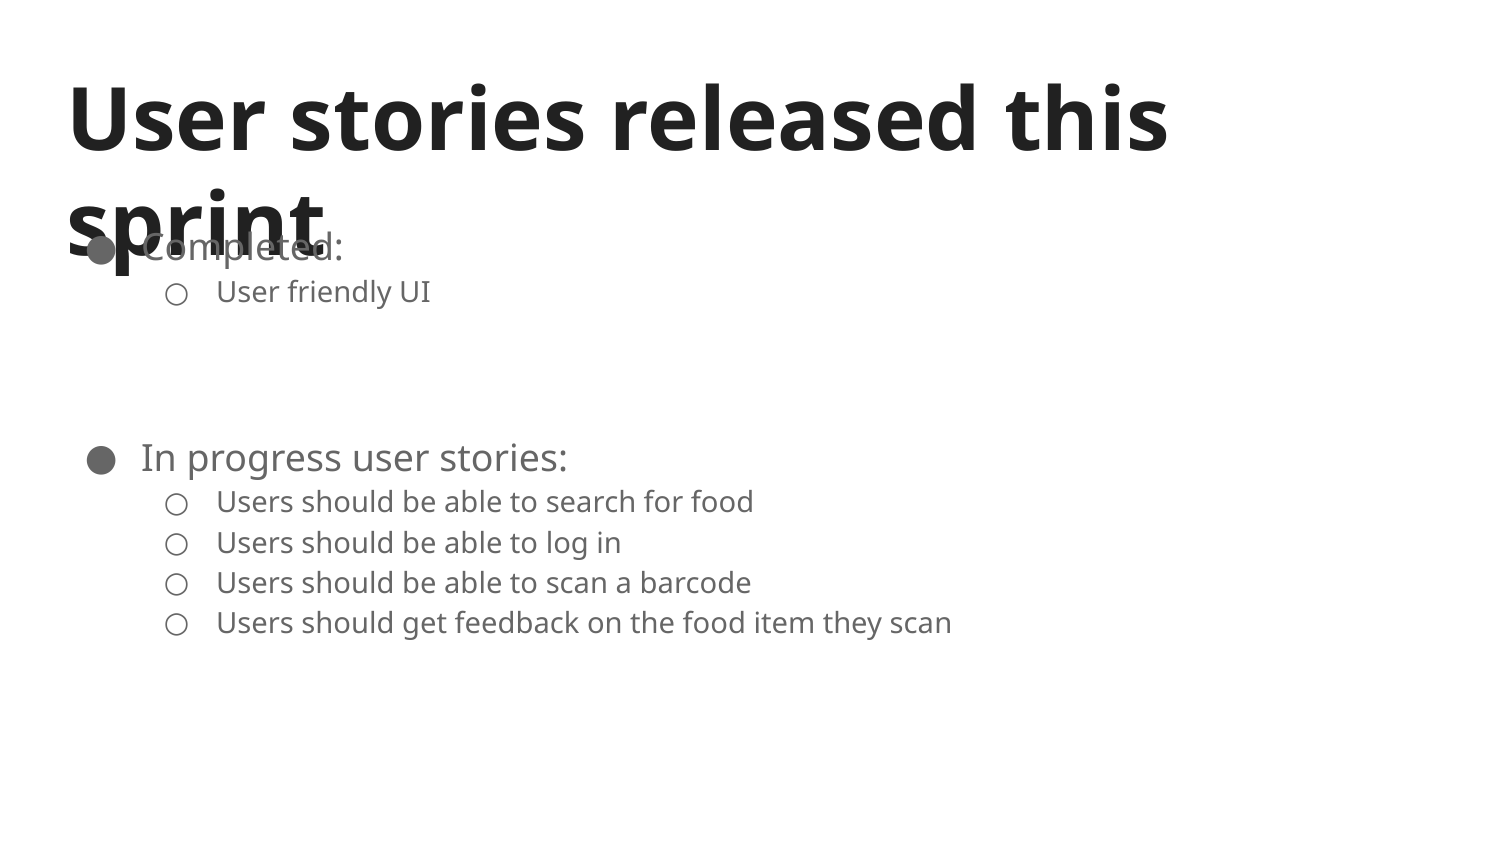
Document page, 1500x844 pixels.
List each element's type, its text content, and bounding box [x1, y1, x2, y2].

title User stories released this sprint [51, 48, 1449, 180]
list Completed: User friendly UI In progress user stories: Users should be able to search for food Users should be able to log in Users should be able to scan a barcode Users should get feedback on the food item they scan [51, 201, 1449, 750]
